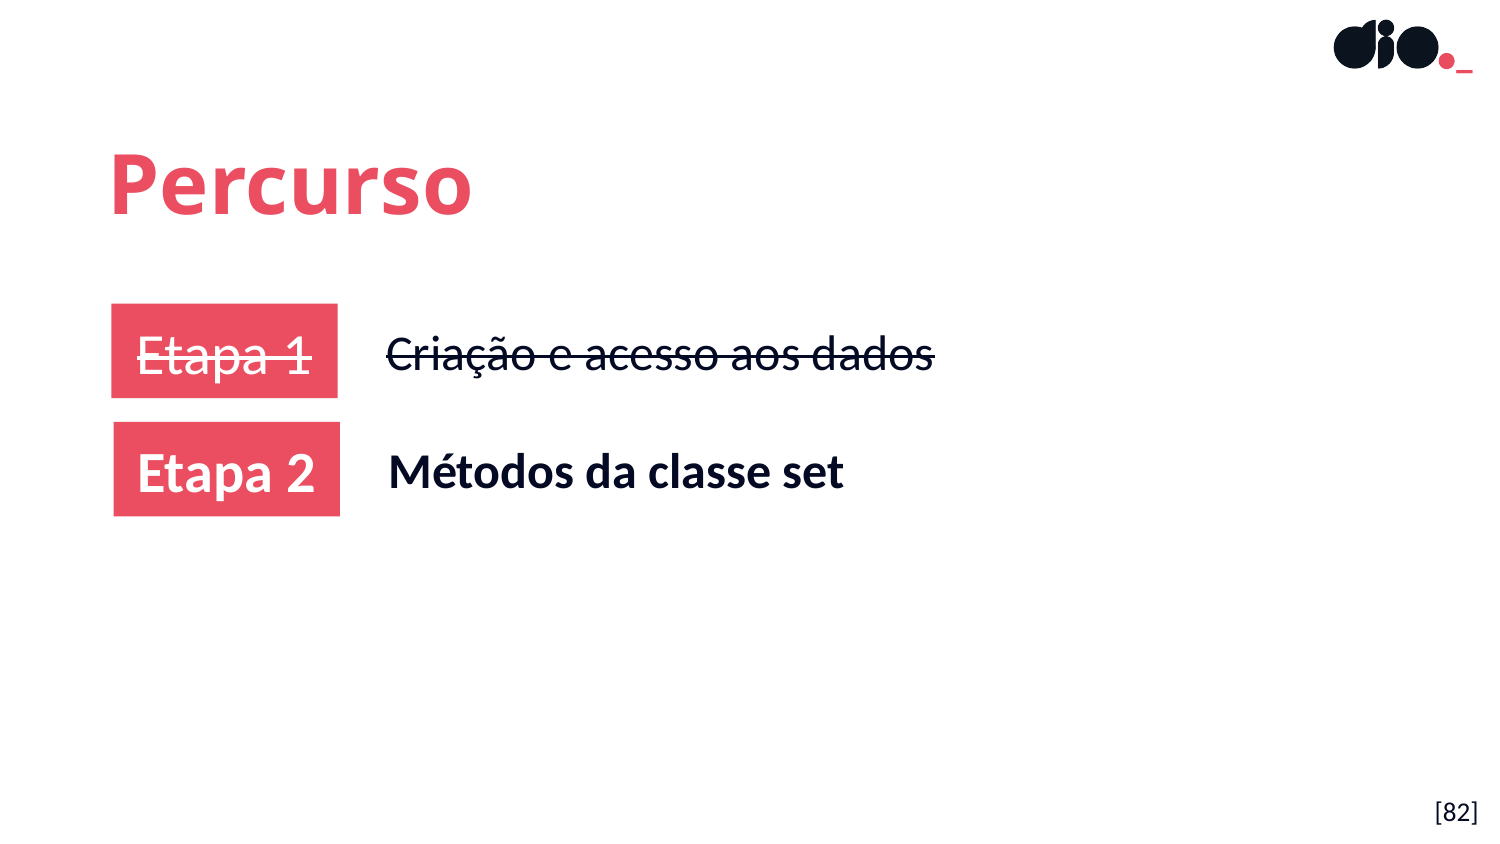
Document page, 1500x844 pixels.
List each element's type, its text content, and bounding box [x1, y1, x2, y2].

text_box Percurso [92, 104, 1309, 243]
text_box Criação e acesso aos dados [371, 313, 1384, 389]
picture [1333, 19, 1473, 74]
text_box Etapa 2 [113, 421, 340, 517]
text_box Métodos da classe set [373, 431, 1387, 507]
text_box Etapa 1 [111, 303, 338, 399]
slide_number [82] [1403, 779, 1494, 844]
